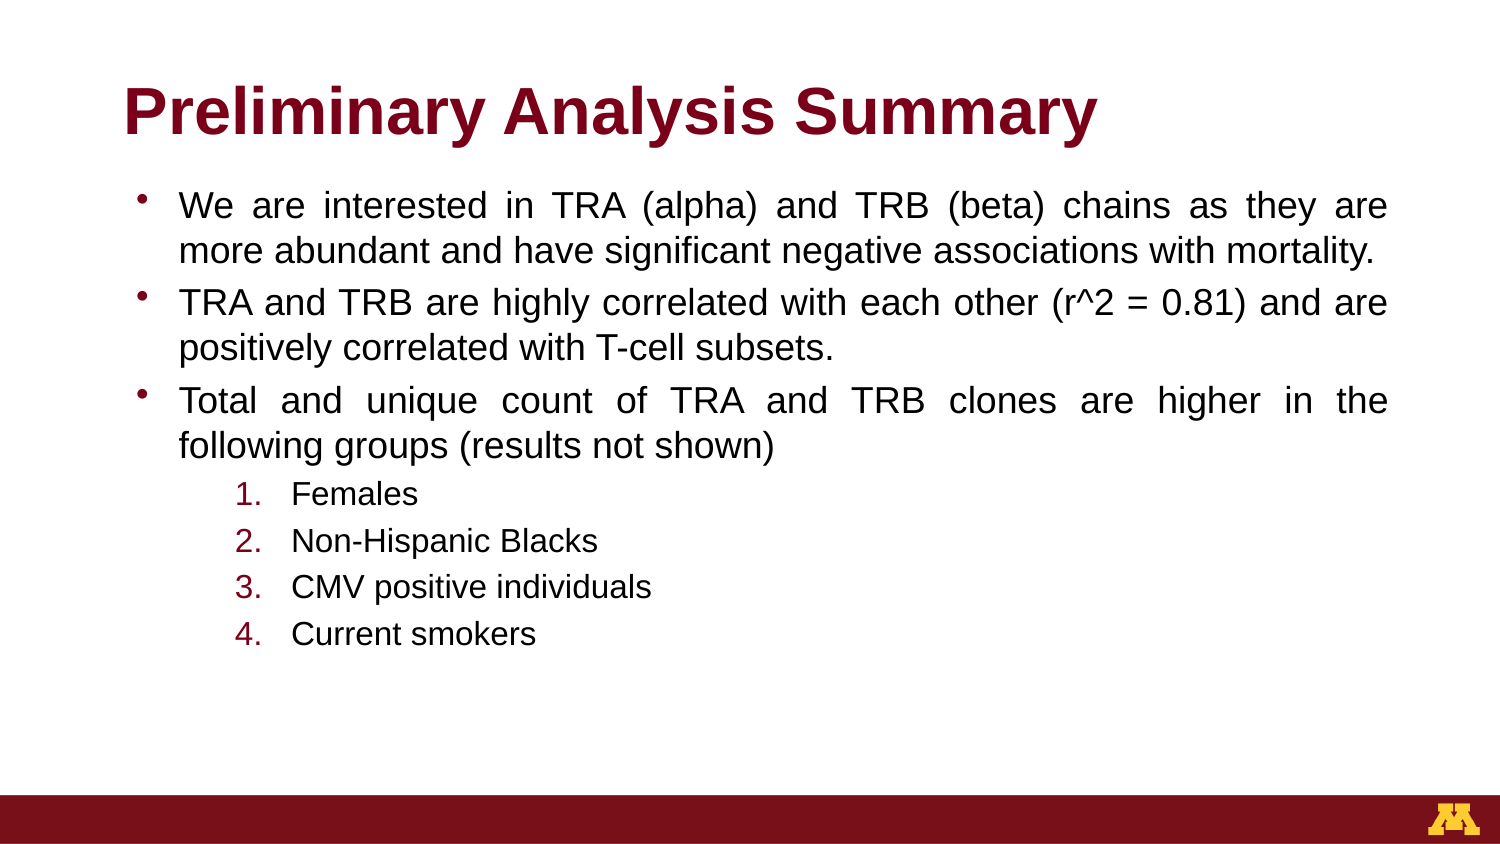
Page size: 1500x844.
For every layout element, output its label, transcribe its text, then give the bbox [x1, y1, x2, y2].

title Preliminary Analysis Summary [112, 37, 1388, 179]
picture [0, 795, 1500, 844]
list We are interested in TRA (alpha) and TRB (beta) chains as they are more abundant and have significant negative associations with mortality. TRA and TRB are highly correlated with each other (r^2 = 0.81) and are positively correlated with T-cell subsets. Total and unique count of TRA and TRB clones are higher in the following groups (results not shown) Females Non-Hispanic Blacks CMV positive individuals Current smokers [125, 175, 1400, 663]
